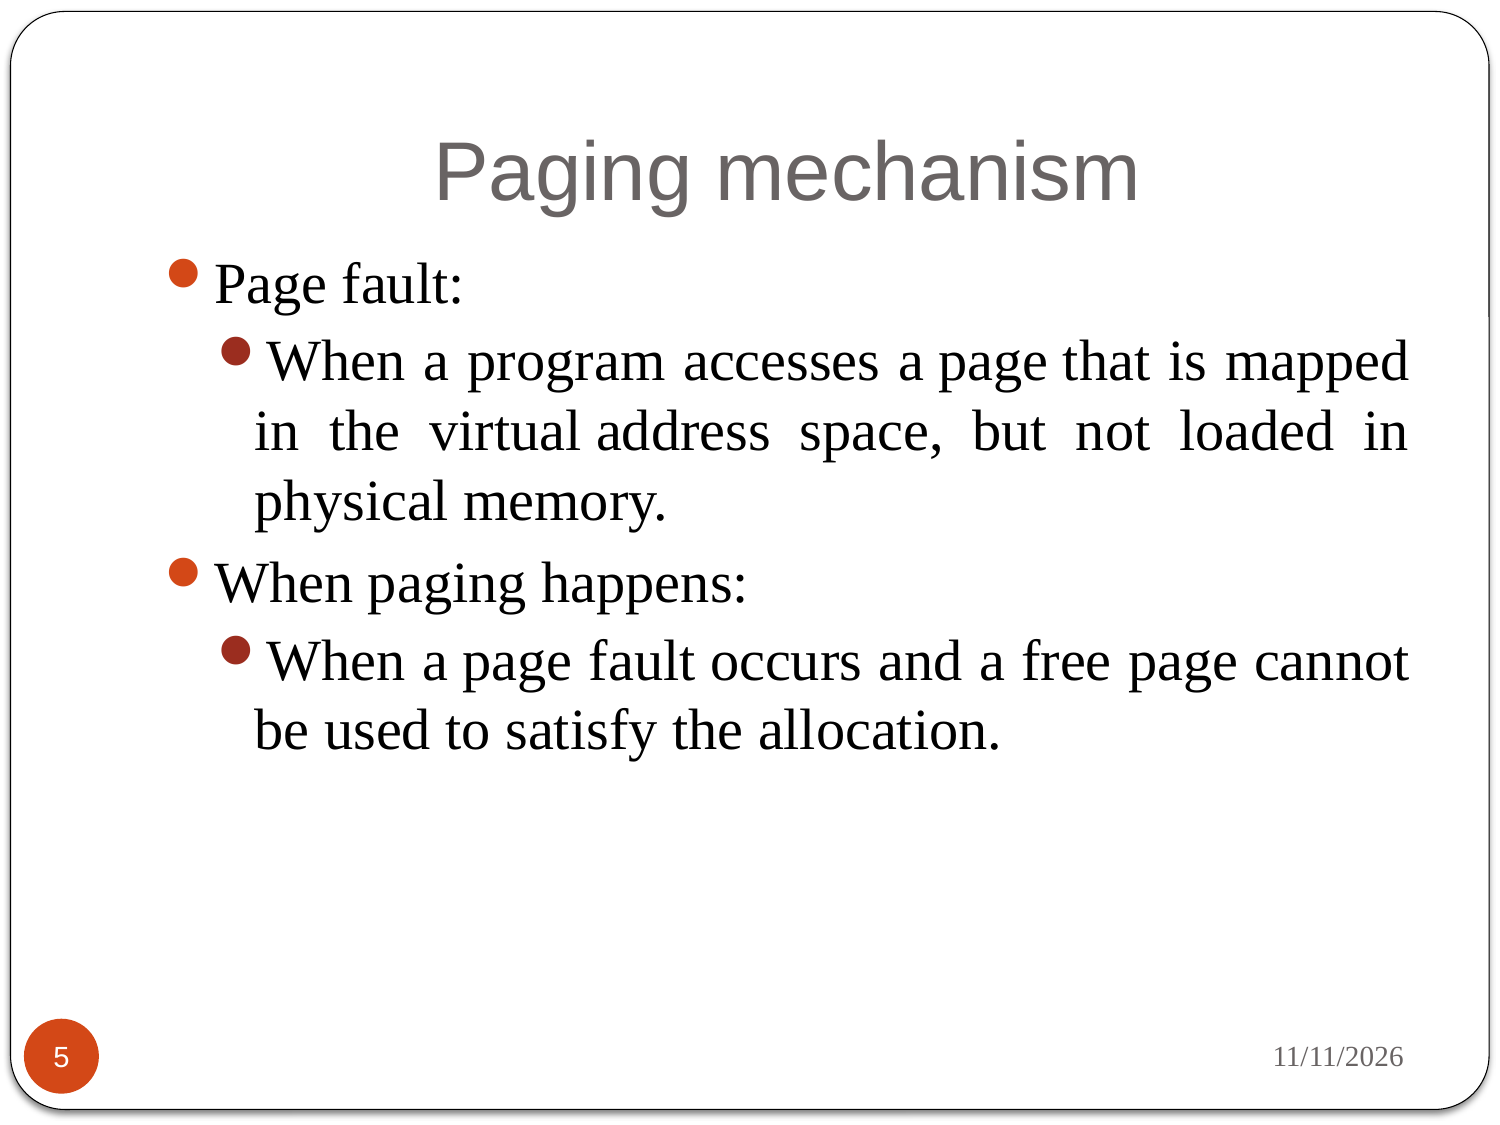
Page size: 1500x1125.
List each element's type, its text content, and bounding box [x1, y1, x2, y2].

list Page fault: When a program accesses a page that is mapped in the virtual address space, but not loaded in physical memory. When paging happens: When a page fault occurs and a free page cannot be used to satisfy the allocation. [150, 237, 1425, 988]
title Paging mechanism [150, 45, 1425, 233]
slide_number 5 [23, 1018, 99, 1094]
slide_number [1012, 1015, 1419, 1094]
